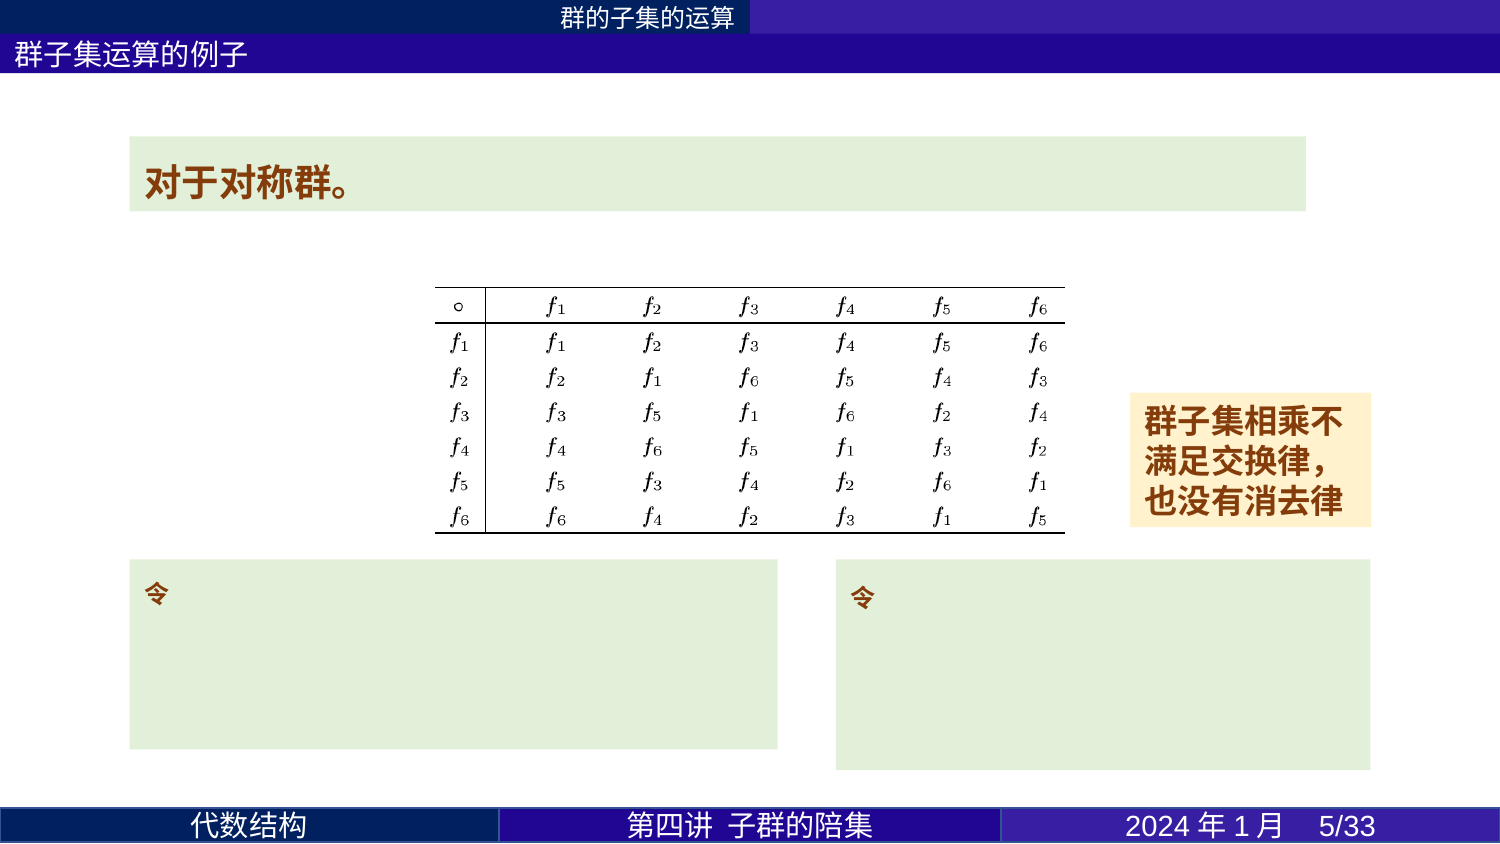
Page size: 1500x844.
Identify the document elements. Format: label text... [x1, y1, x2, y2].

text_box 代数结构 [0, 807, 498, 843]
picture [430, 279, 1070, 539]
text_box 群的子集的运算 [0, 0, 749, 33]
text_box 群子集运算的例子 [0, 33, 1500, 74]
text_box 2024年1月 5/33 [1000, 807, 1500, 843]
text_box 第四讲 子群的陪集 [498, 807, 1000, 843]
text_box 群子集相乘不满足交换律，也没有消去律 [1130, 392, 1372, 528]
text_box [749, 0, 1500, 33]
